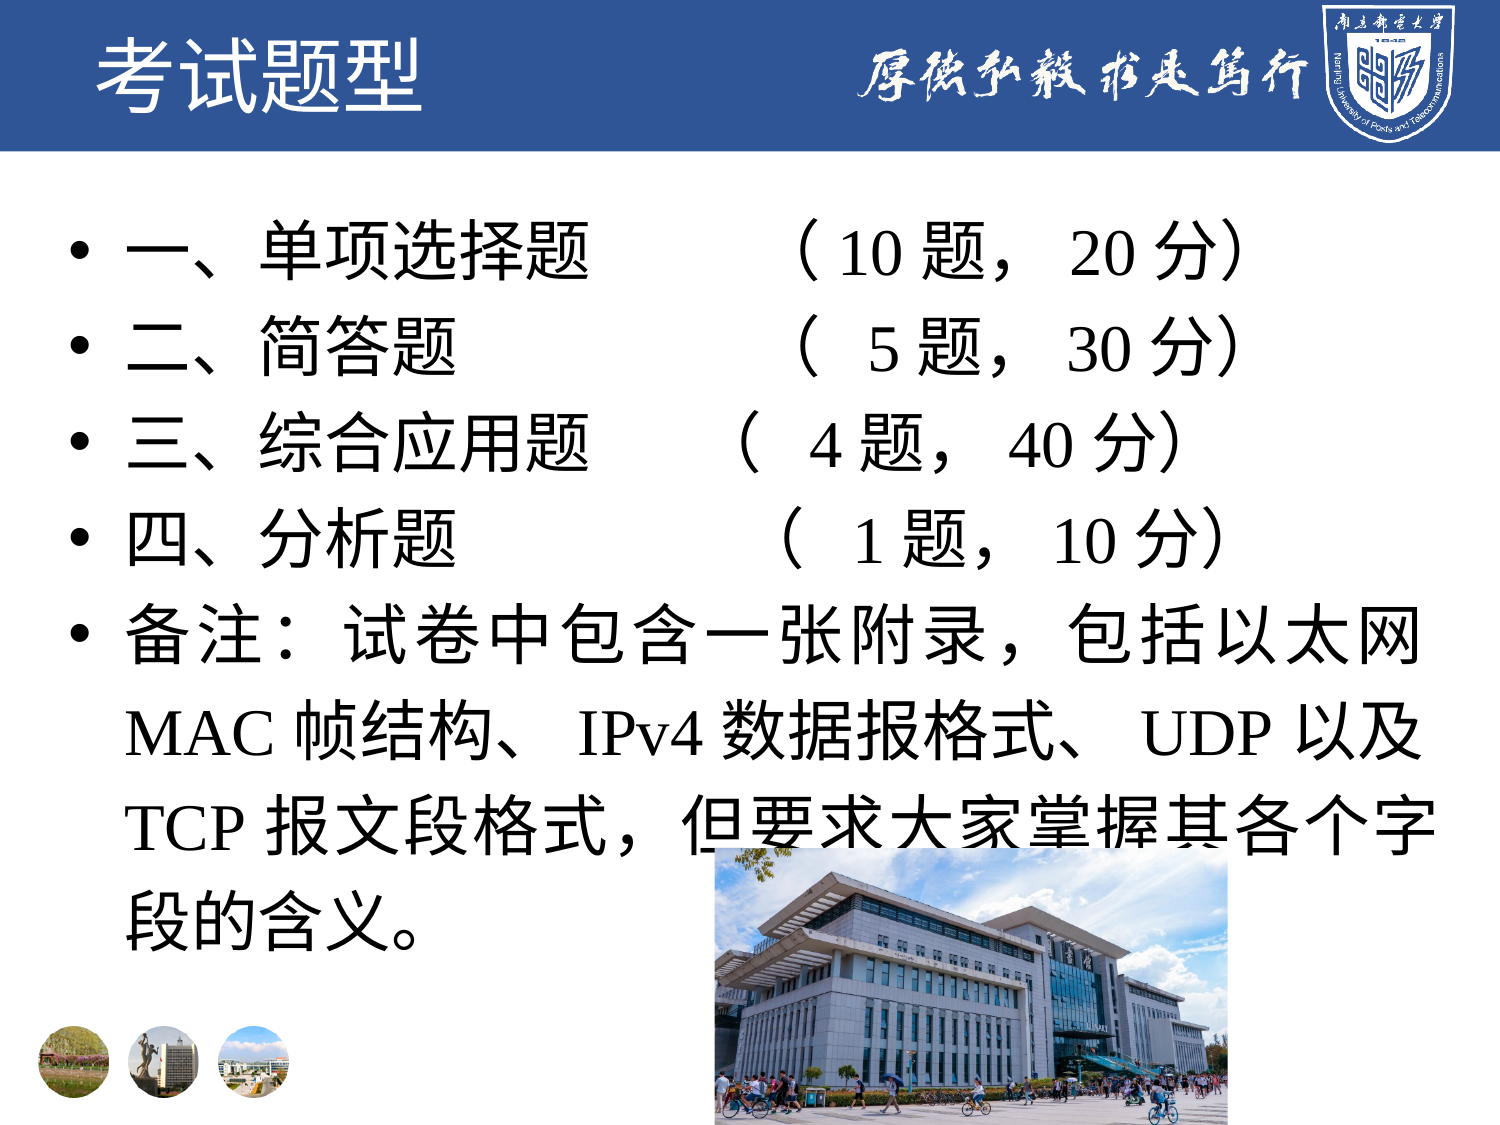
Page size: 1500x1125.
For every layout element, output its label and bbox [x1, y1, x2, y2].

picture [29, 1023, 296, 1100]
text_box [0, 0, 1500, 152]
picture [714, 848, 1228, 1125]
picture [851, 30, 1323, 117]
